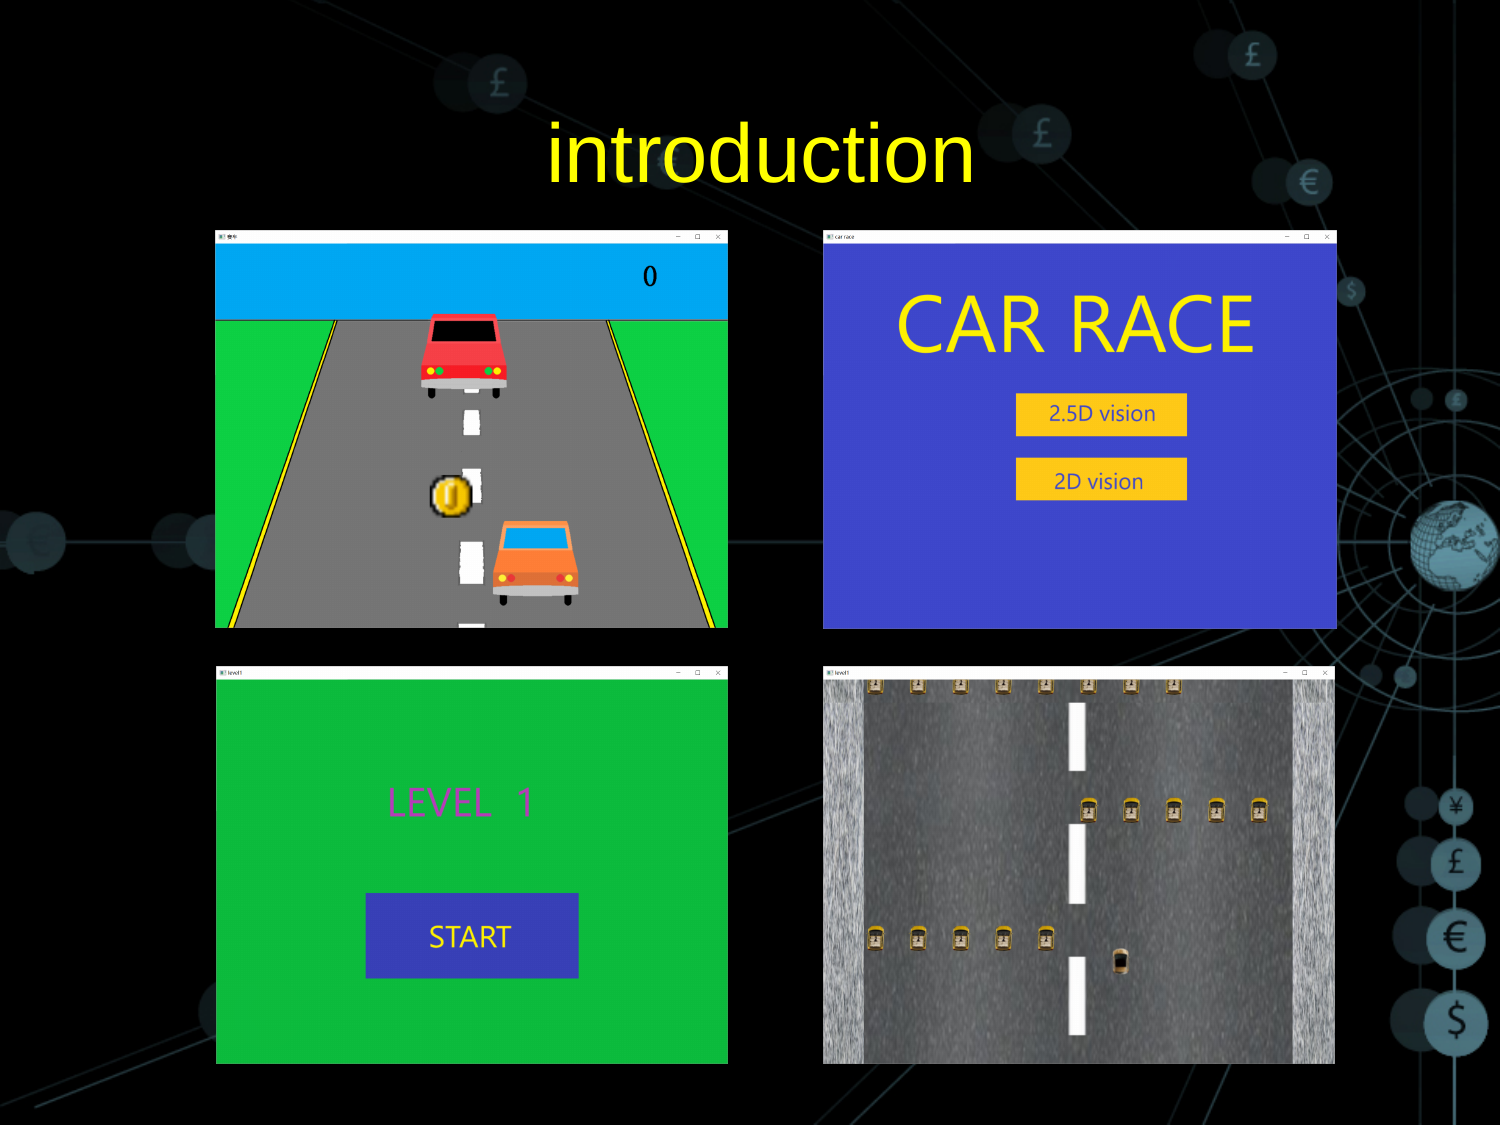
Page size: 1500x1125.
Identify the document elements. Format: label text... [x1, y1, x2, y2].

picture [0, 0, 1500, 1125]
title introduction [11, 95, 1489, 303]
